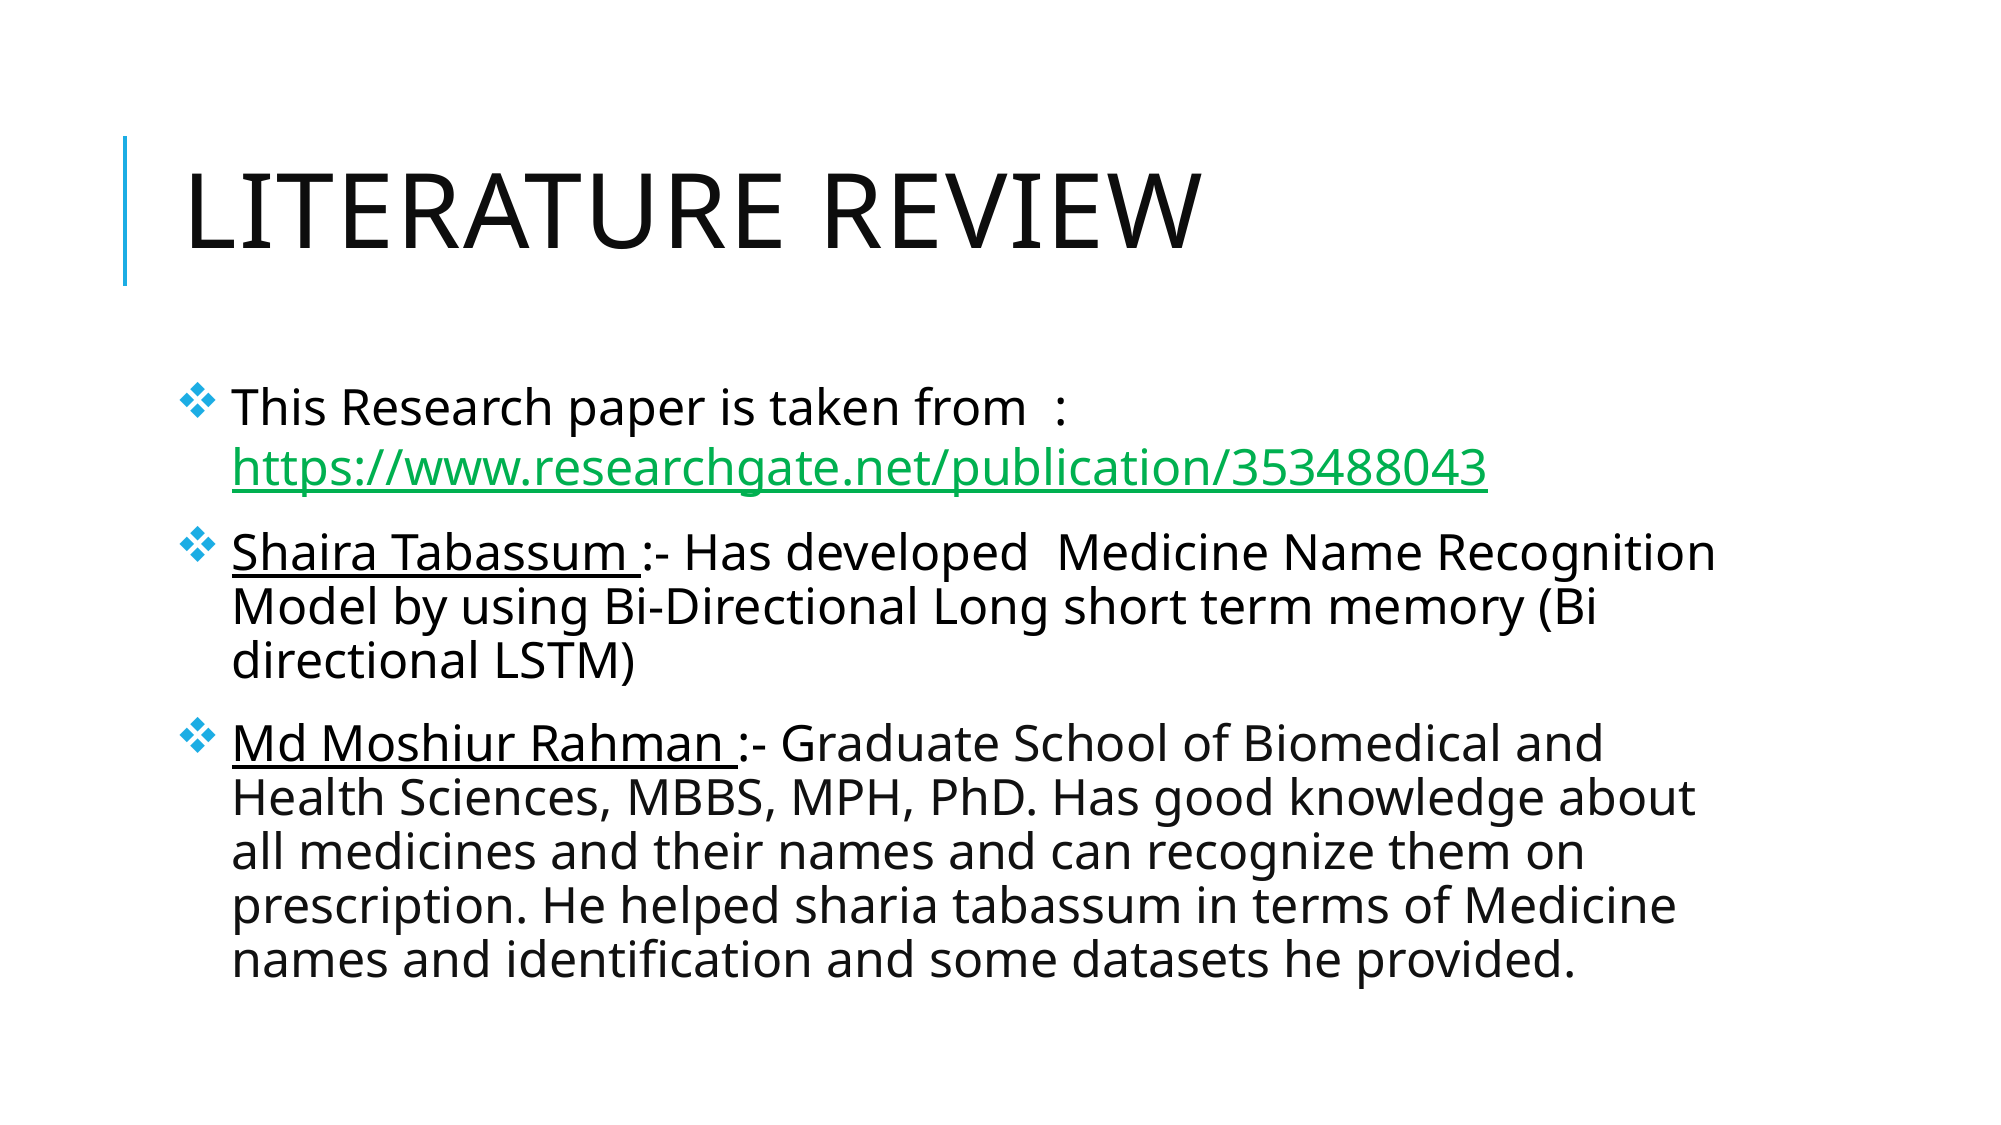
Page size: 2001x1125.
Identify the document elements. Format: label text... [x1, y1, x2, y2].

title LITERATURE REVIEW [168, 96, 1763, 342]
list This Research paper is taken from : https://www.researchgate.net/publication/353488043 Shaira Tabassum :- Has developed Medicine Name Recognition Model by using Bi-Directional Long short term memory (Bi directional LSTM) Md Moshiur Rahman :- Graduate School of Biomedical and Health Sciences, MBBS, MPH, PhD. Has good knowledge about all medicines and their names and can recognize them on prescription. He helped sharia tabassum in terms of Medicine names and identification and some datasets he provided. [168, 375, 1763, 1035]
